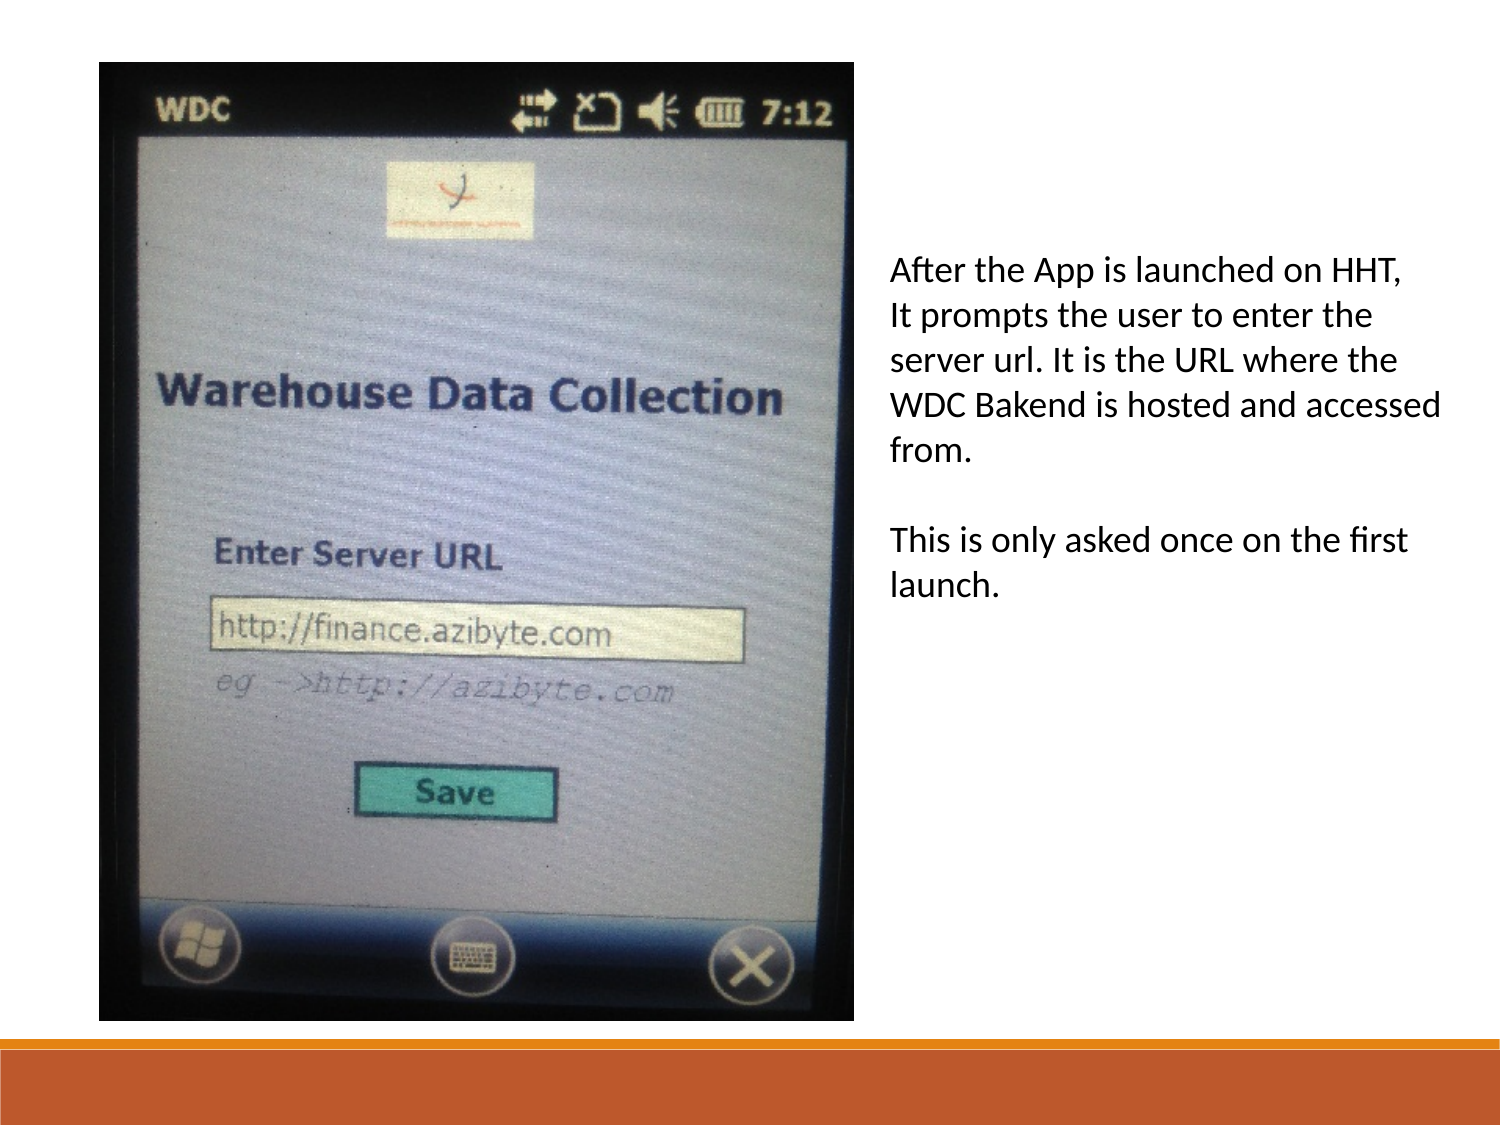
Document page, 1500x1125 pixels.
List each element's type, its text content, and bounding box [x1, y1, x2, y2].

text_box After the App is launched on HHT, It prompts the user to enter the server url. It is the URL where the WDC Bakend is hosted and accessed from. This is only asked once on the first launch. [874, 237, 1488, 613]
picture [99, 61, 854, 1021]
